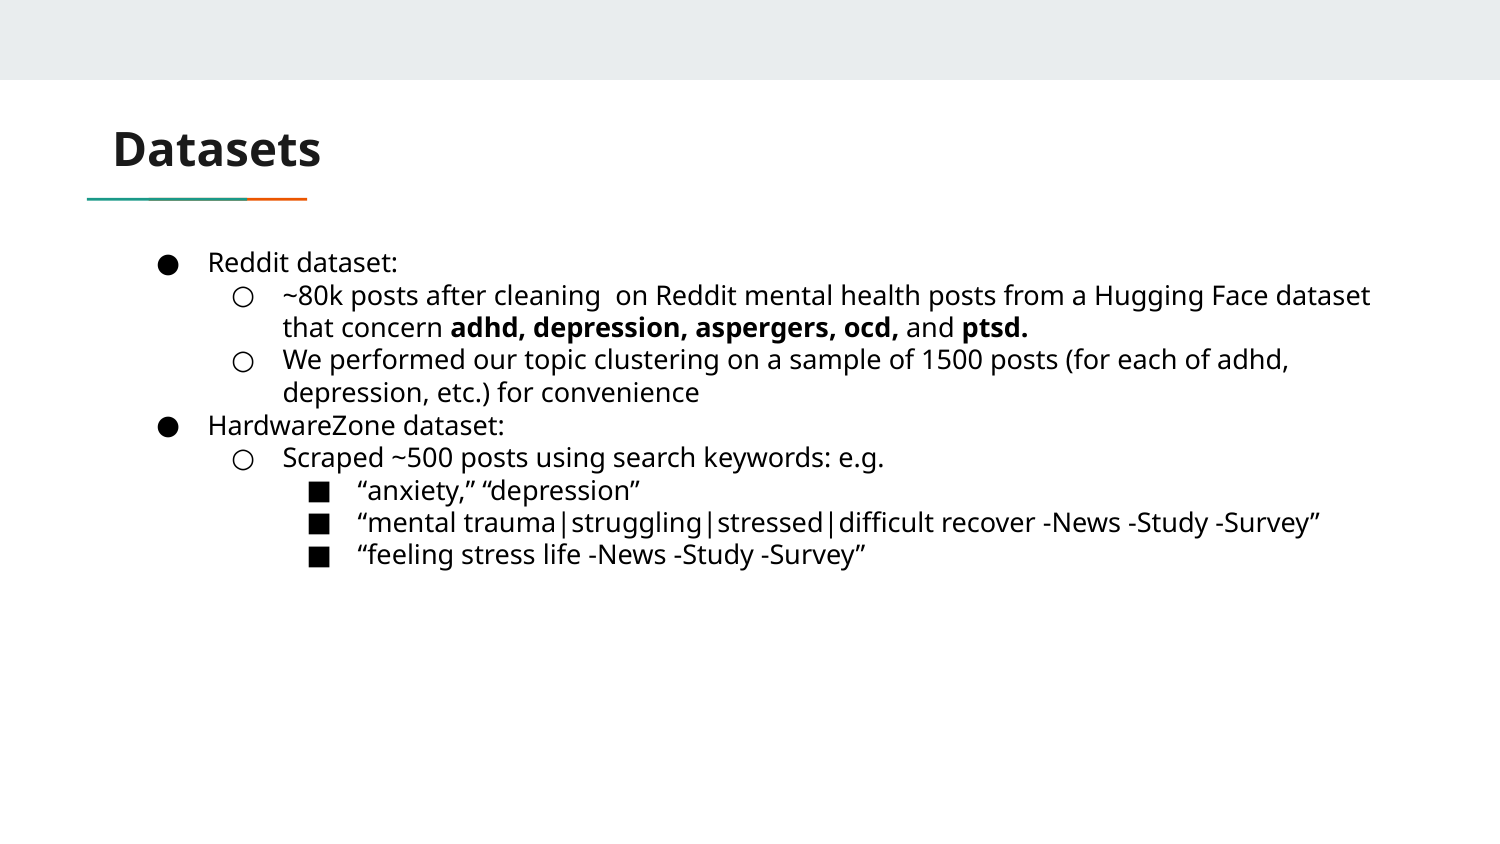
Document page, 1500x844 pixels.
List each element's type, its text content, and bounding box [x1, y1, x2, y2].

title Datasets [97, 103, 1478, 191]
list Reddit dataset: ~80k posts after cleaning on Reddit mental health posts from a Hugging Face dataset that concern adhd, depression, aspergers, ocd, and ptsd. We performed our topic clustering on a sample of 1500 posts (for each of adhd, depression, etc.) for convenience HardwareZone dataset: Scraped ~500 posts using search keywords: e.g. “anxiety,” “depression” “mental trauma|struggling|stressed|difficult recover -News -Study -Survey” “feeling stress life -News -Study -Survey” [117, 230, 1423, 614]
